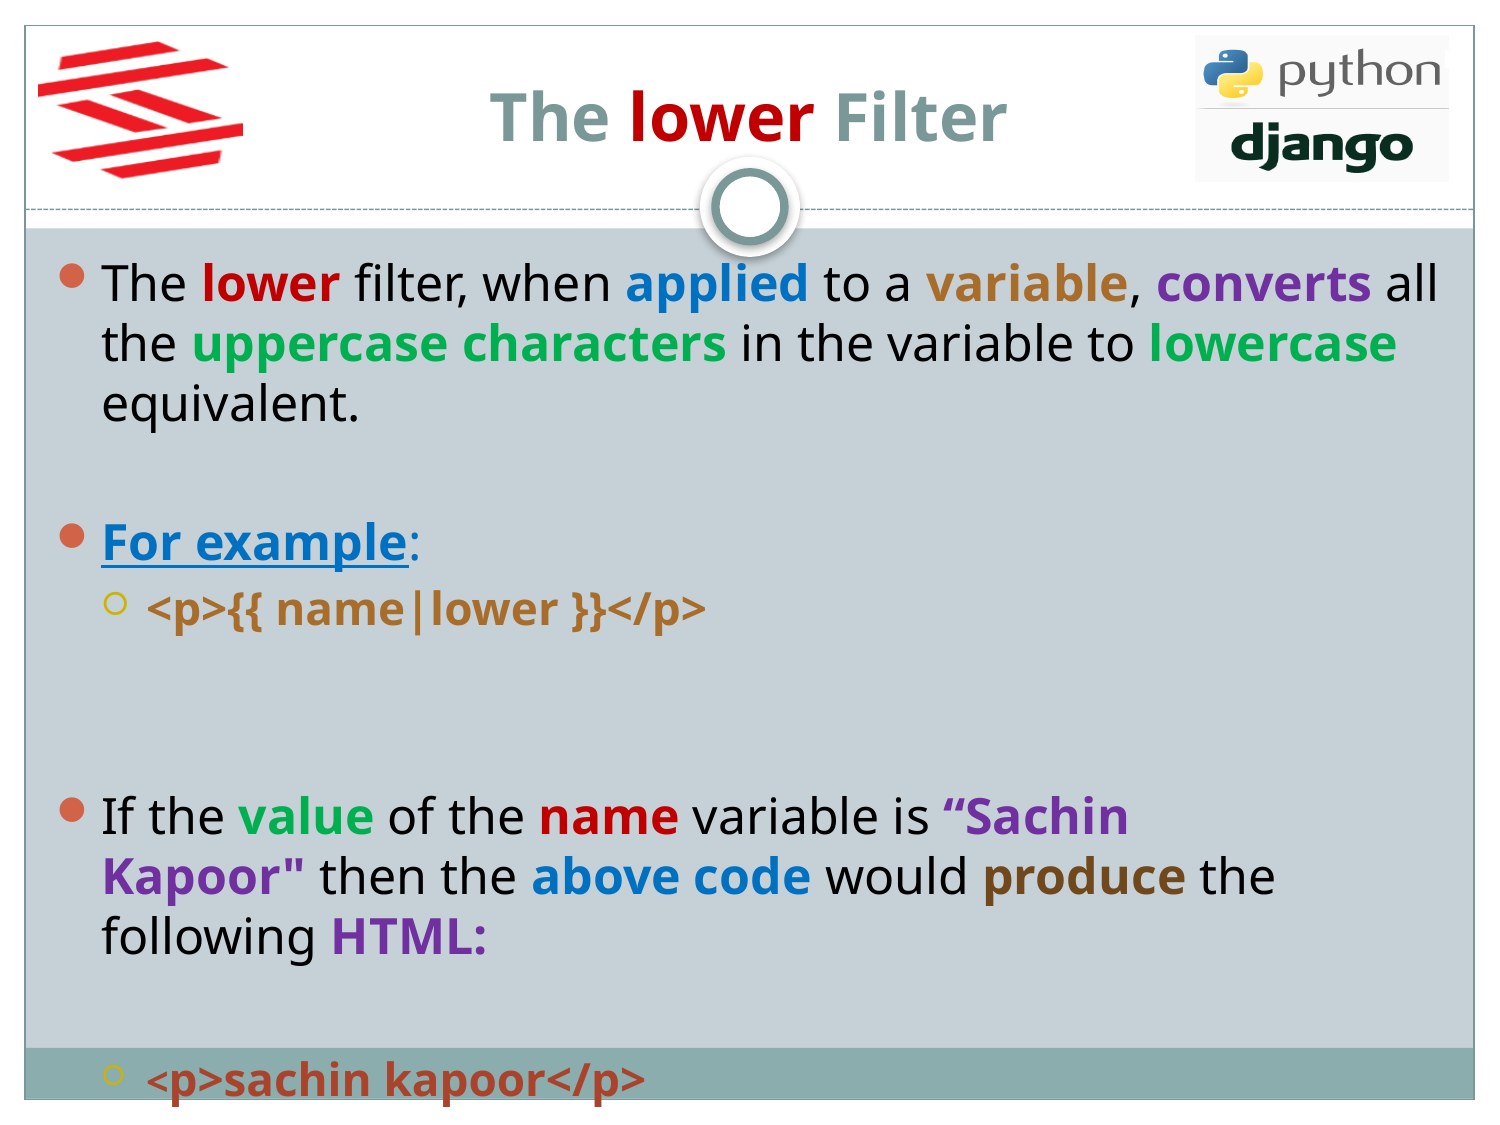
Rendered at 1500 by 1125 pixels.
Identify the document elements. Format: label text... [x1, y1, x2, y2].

picture [37, 40, 243, 185]
title The lower Filter [237, 37, 1190, 162]
picture [1195, 34, 1449, 183]
list The lower filter, when applied to a variable, converts all the uppercase characters in the variable to lowercase equivalent. For example: <p>{{ name|lower }}</p> If the value of the name variable is “Sachin Kapoor" then the above code would produce the following HTML: <p>sachin kapoor</p> [41, 243, 1471, 1125]
